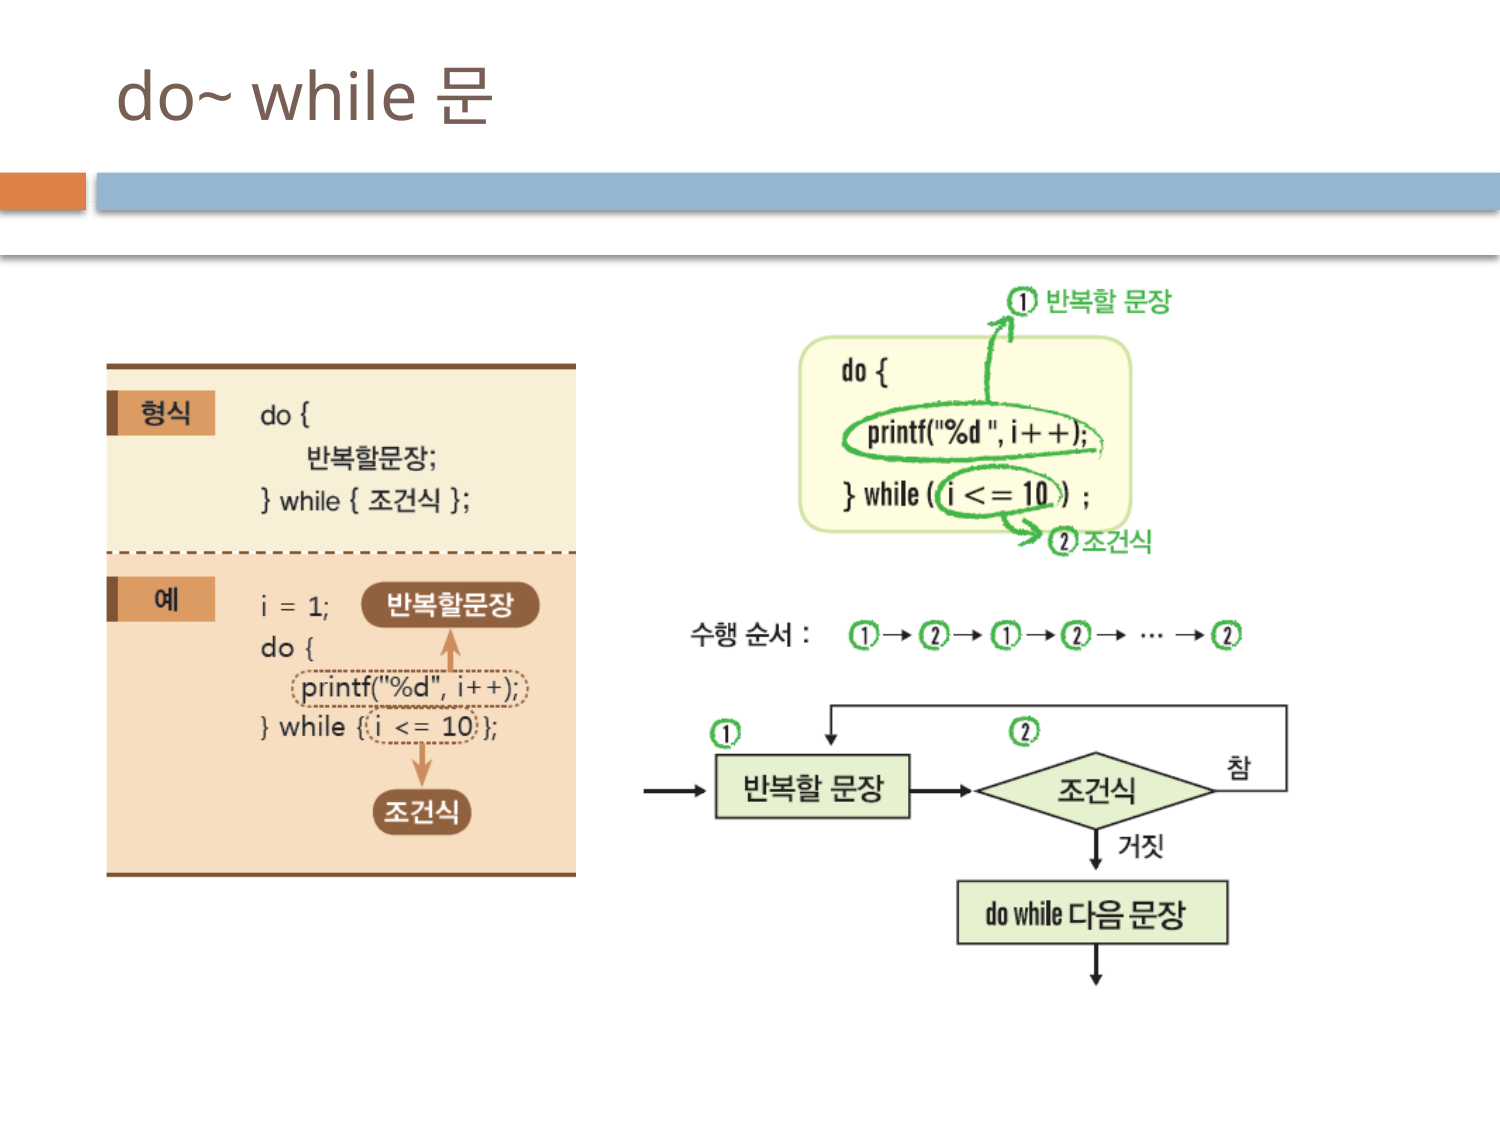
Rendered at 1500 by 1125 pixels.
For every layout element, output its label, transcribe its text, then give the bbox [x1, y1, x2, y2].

picture [103, 361, 576, 880]
title do~ while문 [100, 37, 1438, 149]
picture [619, 278, 1311, 992]
